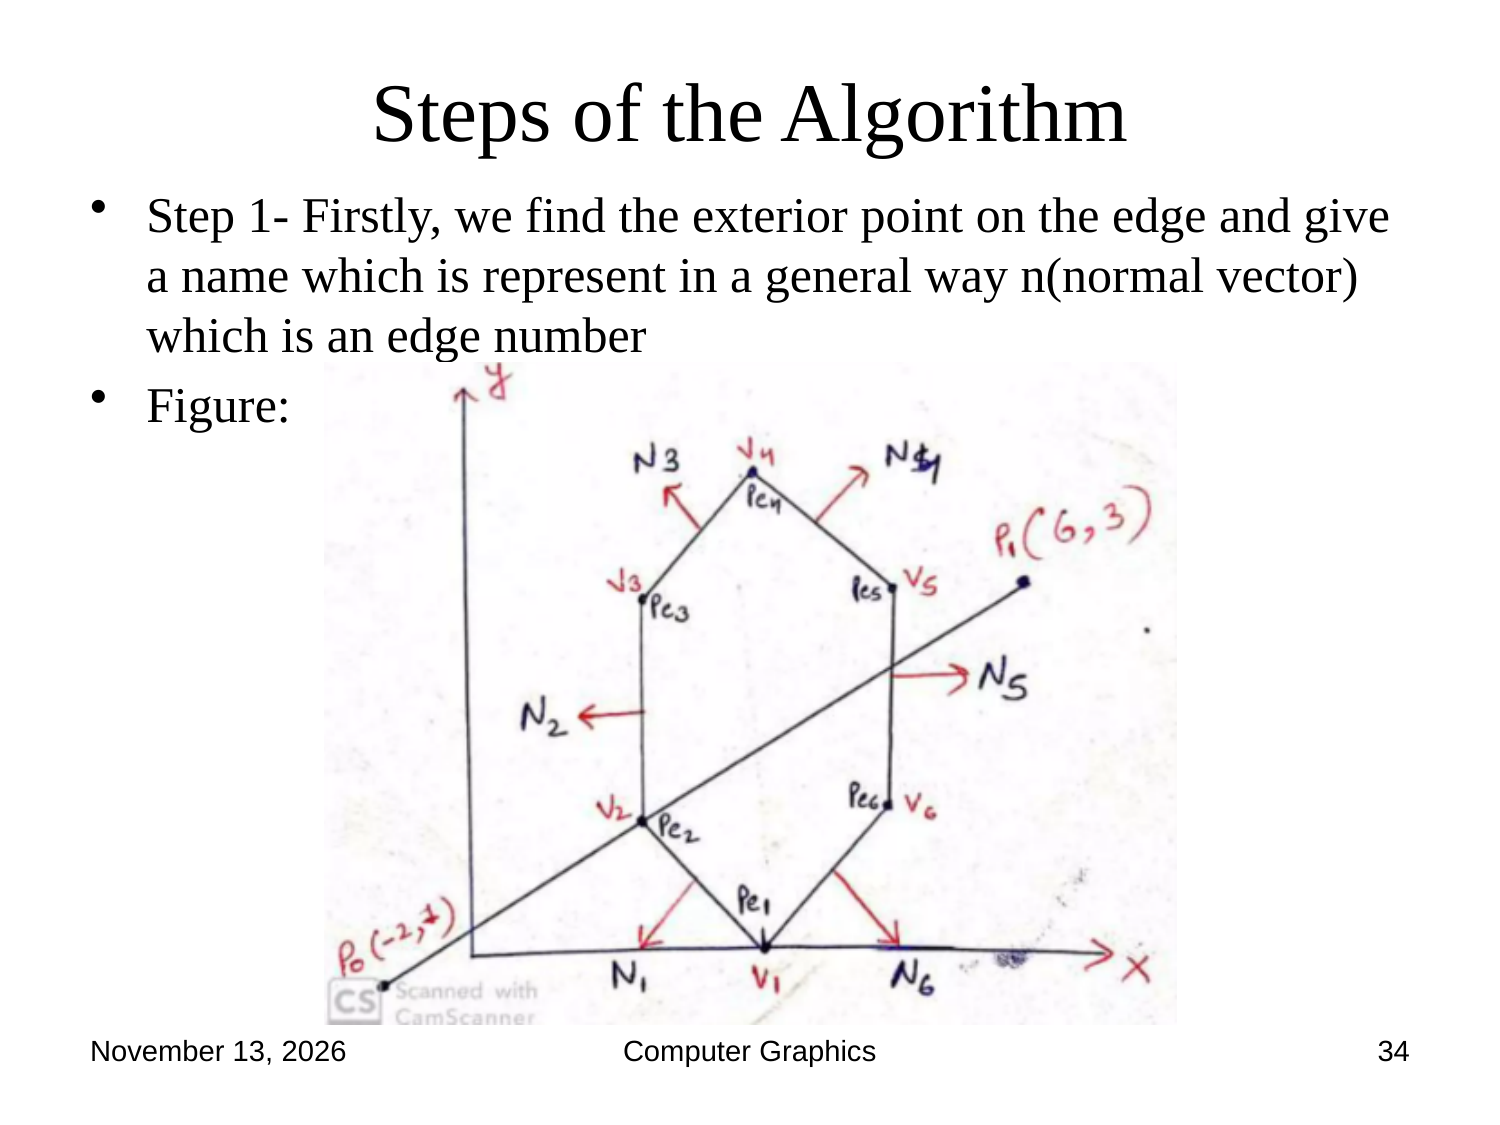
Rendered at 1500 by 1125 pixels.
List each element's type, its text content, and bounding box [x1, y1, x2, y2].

list Step 1- Firstly, we find the exterior point on the edge and give a name which is represent in a general way n(normal vector) which is an edge number Figure: [75, 174, 1425, 1005]
footer Computer Graphics [512, 1033, 988, 1103]
picture [324, 362, 1178, 1025]
slide_number 34 [1074, 1024, 1426, 1103]
title Steps of the Algorithm [75, 41, 1425, 174]
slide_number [74, 1024, 426, 1103]
